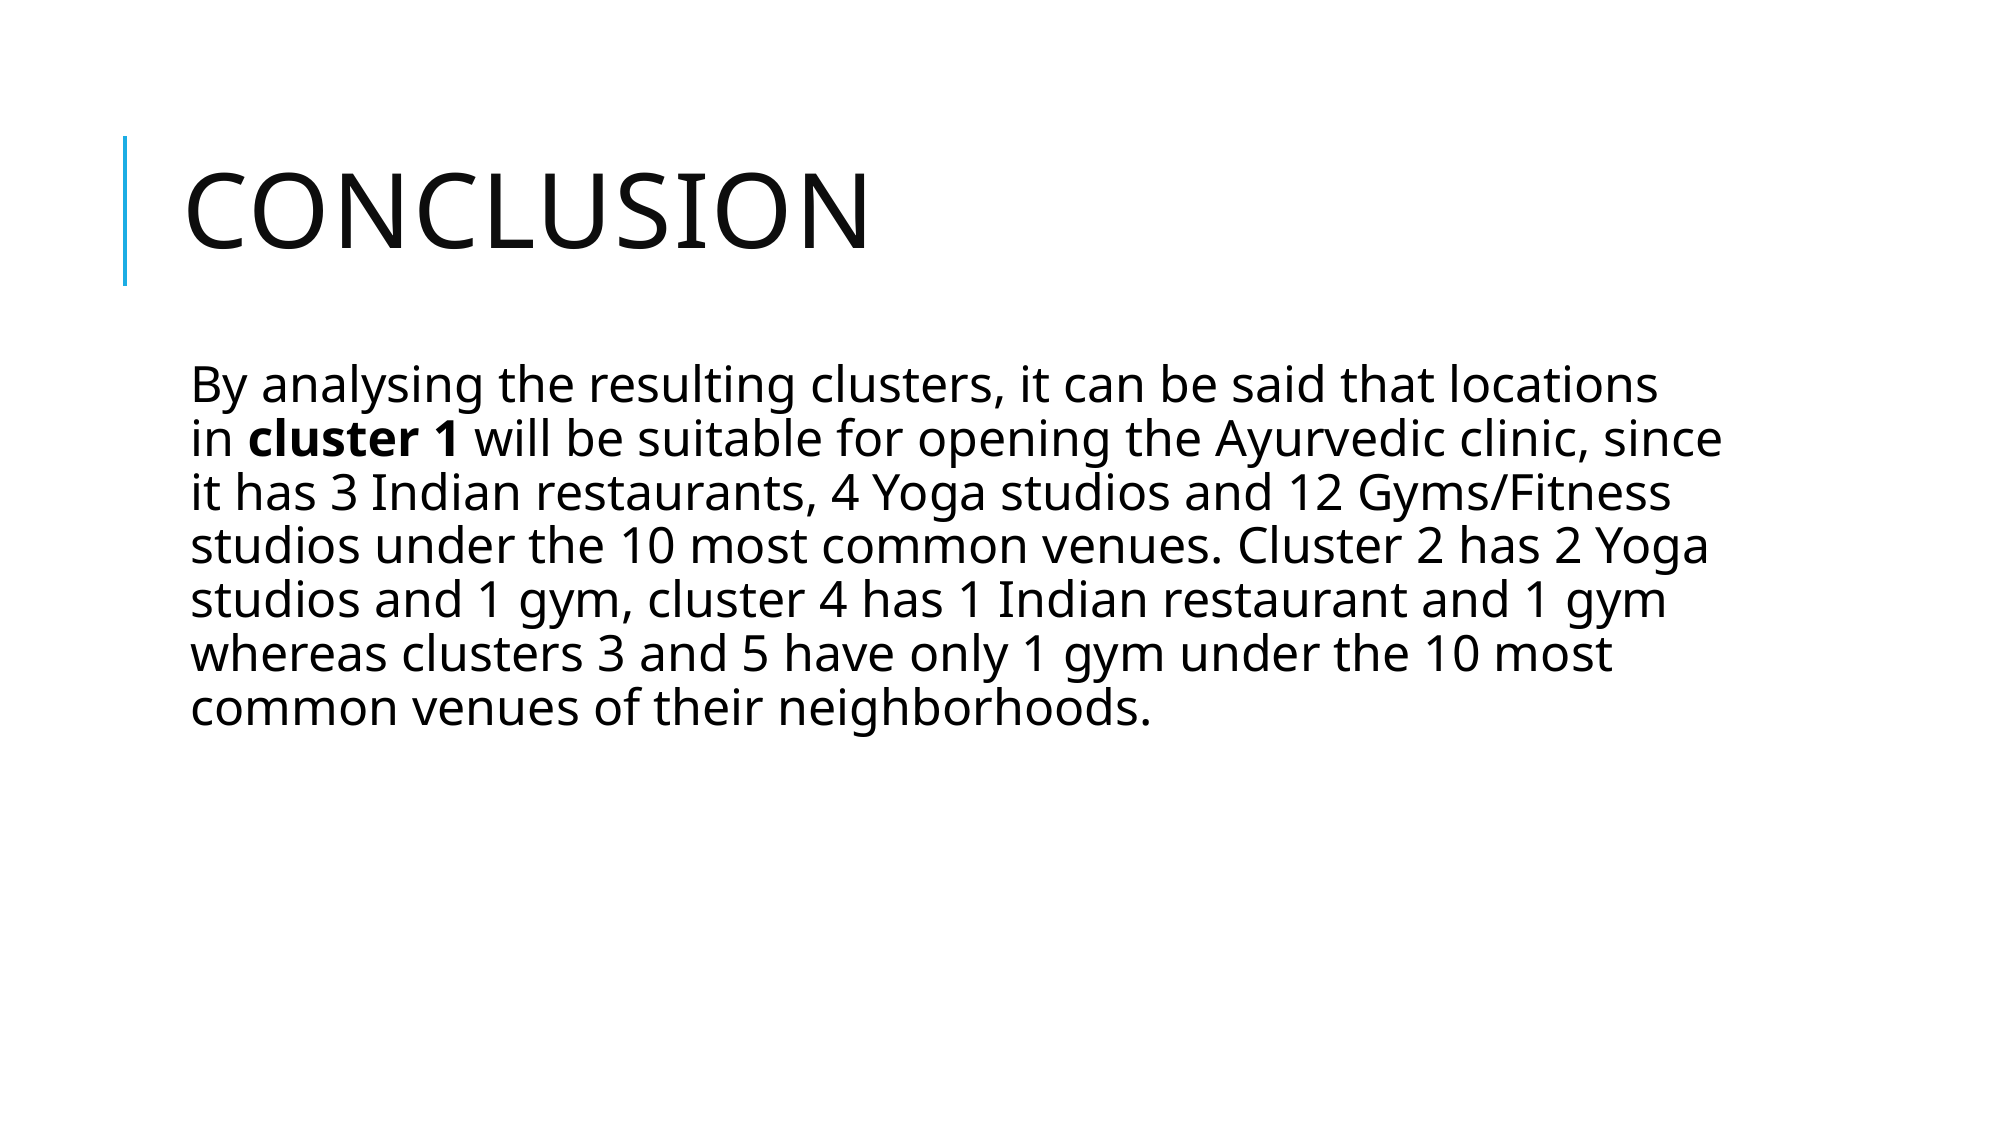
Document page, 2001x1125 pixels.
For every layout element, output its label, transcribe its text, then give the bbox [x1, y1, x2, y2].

list By analysing the resulting clusters, it can be said that locations in cluster 1 will be suitable for opening the Ayurvedic clinic, since it has 3 Indian restaurants, 4 Yoga studios and 12 Gyms/Fitness studios under the 10 most common venues. Cluster 2 has 2 Yoga studios and 1 gym, cluster 4 has 1 Indian restaurant and 1 gym whereas clusters 3 and 5 have only 1 gym under the 10 most common venues of their neighborhoods. [168, 262, 1763, 923]
title CONCLUSION [168, 96, 1763, 262]
